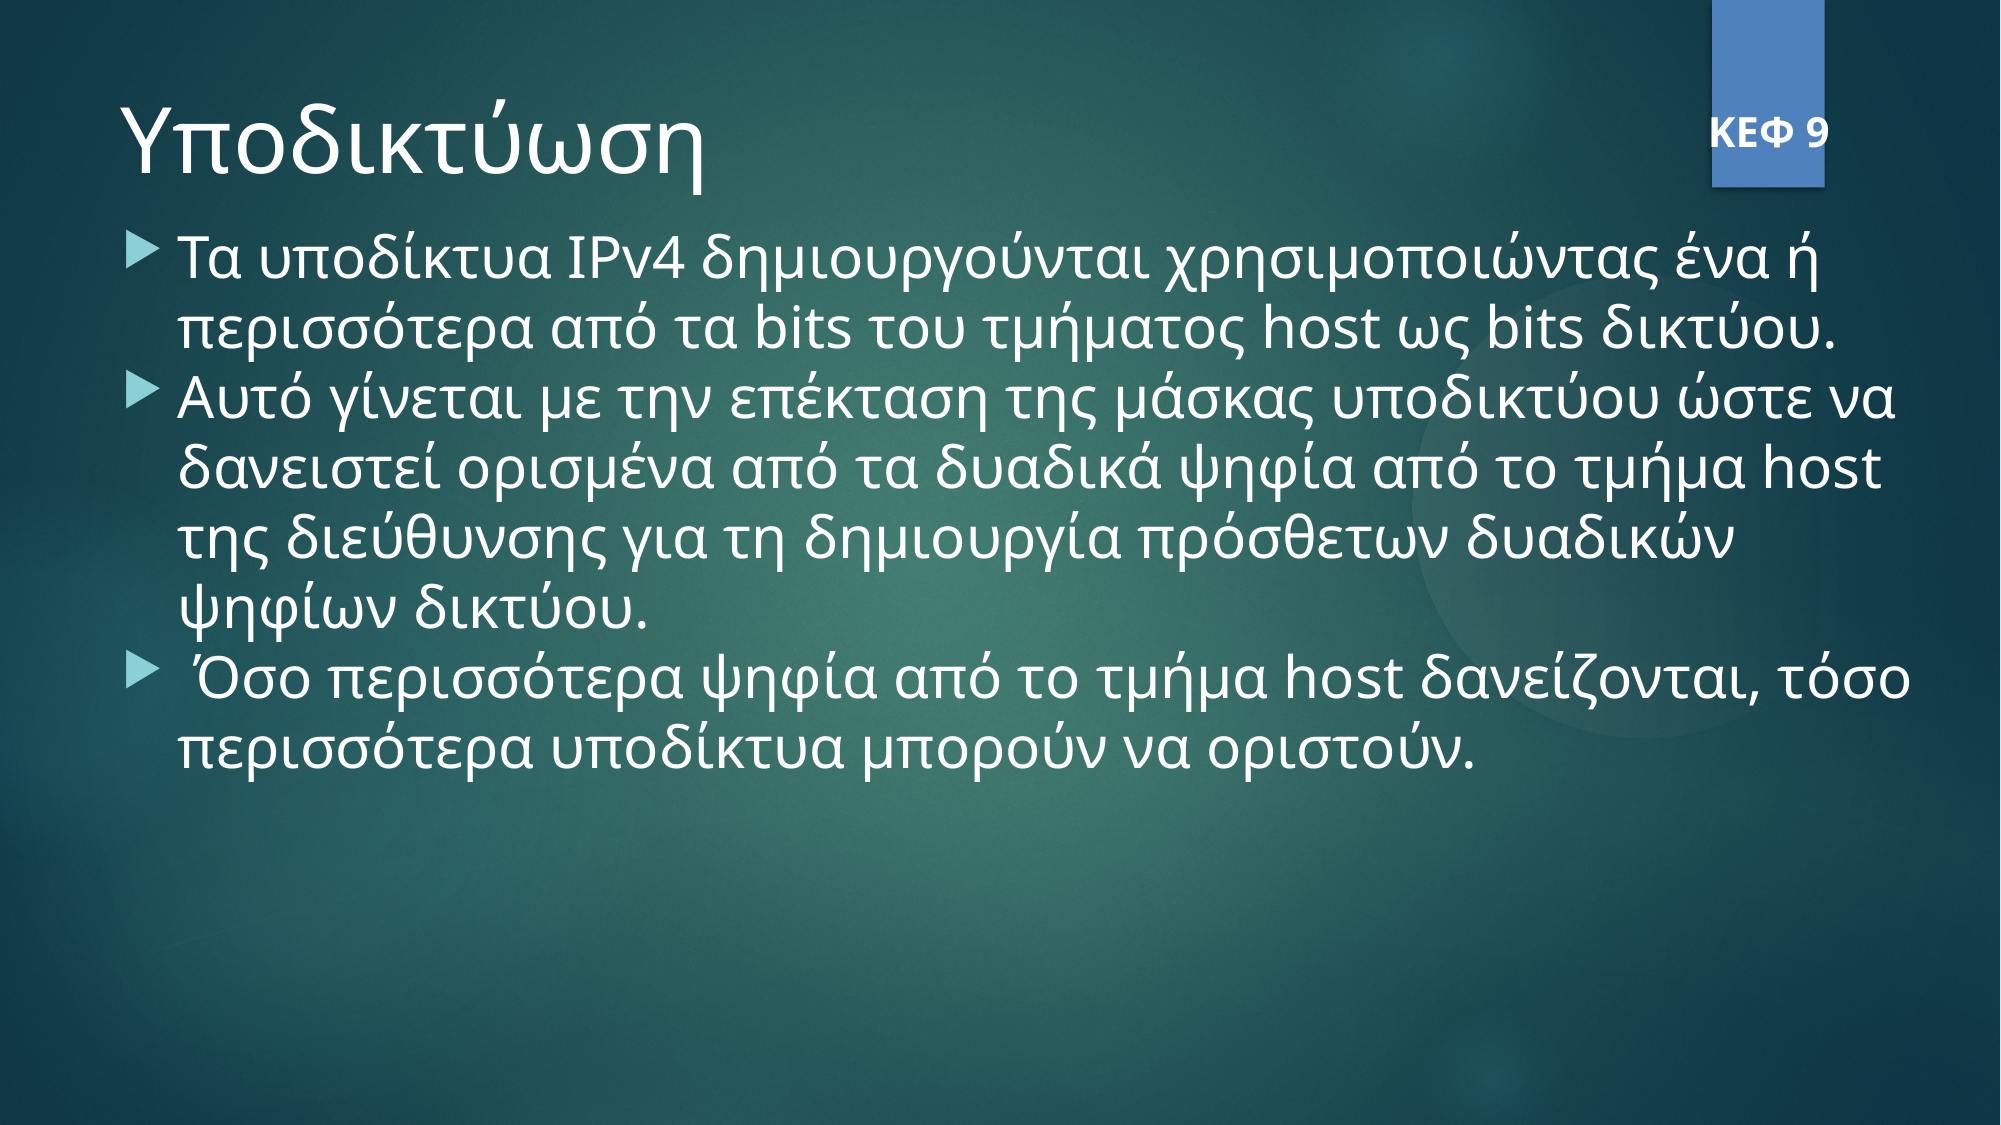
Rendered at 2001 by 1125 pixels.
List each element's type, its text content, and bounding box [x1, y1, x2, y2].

text_box [81, 188, 1923, 1061]
picture [0, 0, 2001, 1125]
text_box ΚΕΦ 9 [1693, 98, 1848, 164]
text_box Υποδικτύωση [105, 74, 1649, 188]
text_box Τα υποδίκτυα IPv4 δημιουργούνται χρησιμοποιώντας ένα ή περισσότερα από τα bits του τμήματος host ως bits δικτύου. Αυτό γίνεται με την επέκταση της μάσκας υποδικτύου ώστε να δανειστεί ορισμένα από τα δυαδικά ψηφία από το τμήμα host της διεύθυνσης για τη δημιουργία πρόσθετων δυαδικών ψηφίων δικτύου. Όσο περισσότερα ψηφία από το τμήμα host δανείζονται, τόσο περισσότερα υποδίκτυα μπορούν να οριστούν. [106, 213, 1948, 1086]
